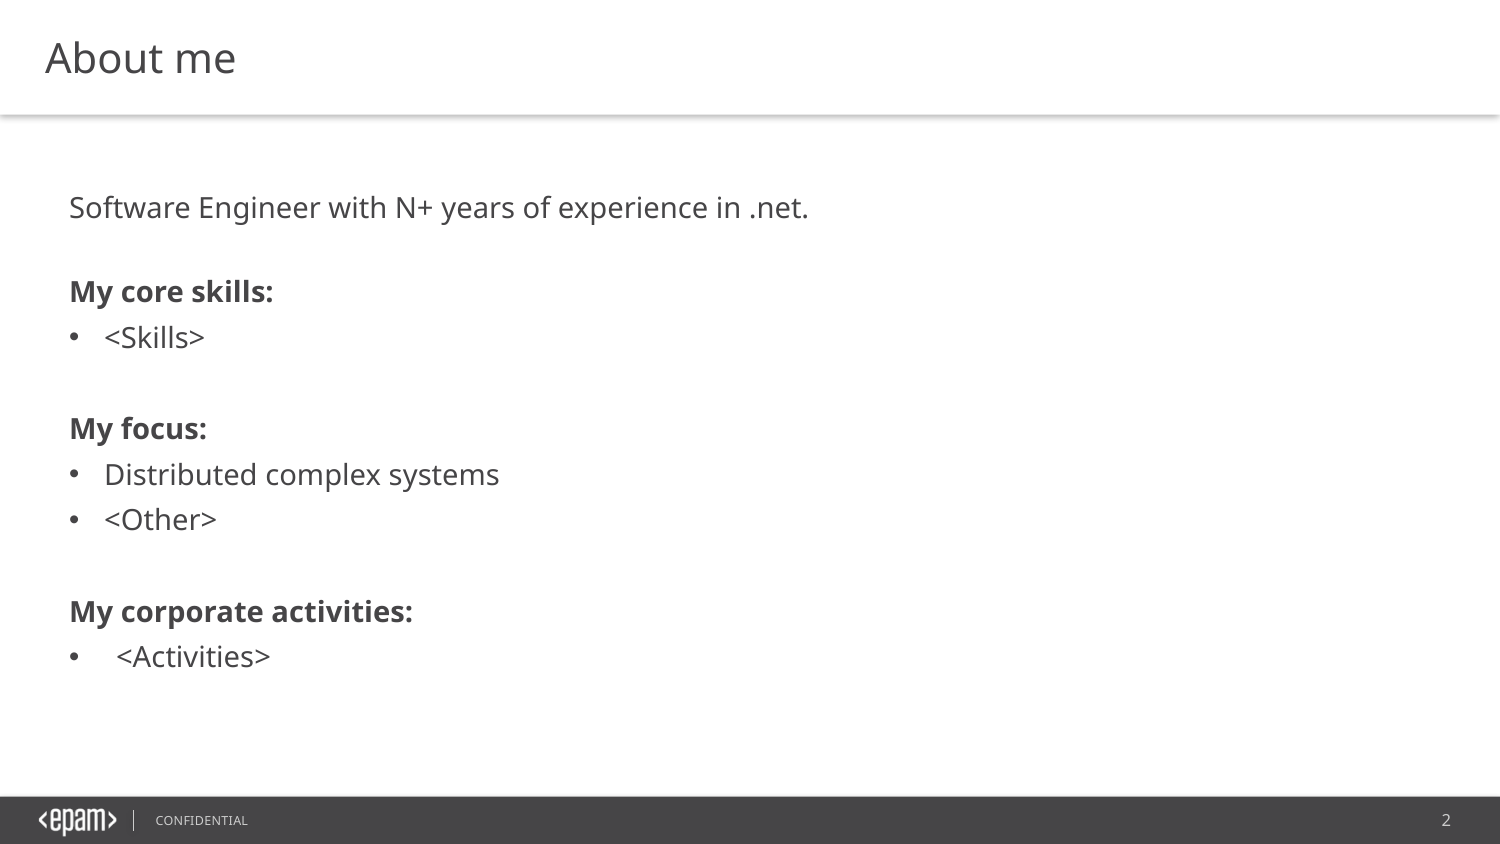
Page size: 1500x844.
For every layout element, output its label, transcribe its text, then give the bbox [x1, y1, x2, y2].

picture [38, 808, 117, 837]
list Software Engineer with N+ years of experience in .net. My core skills: <Skills> My focus: Distributed complex systems <Other> My corporate activities: <Activities> [57, 176, 1426, 732]
list About me [0, 0, 1500, 115]
